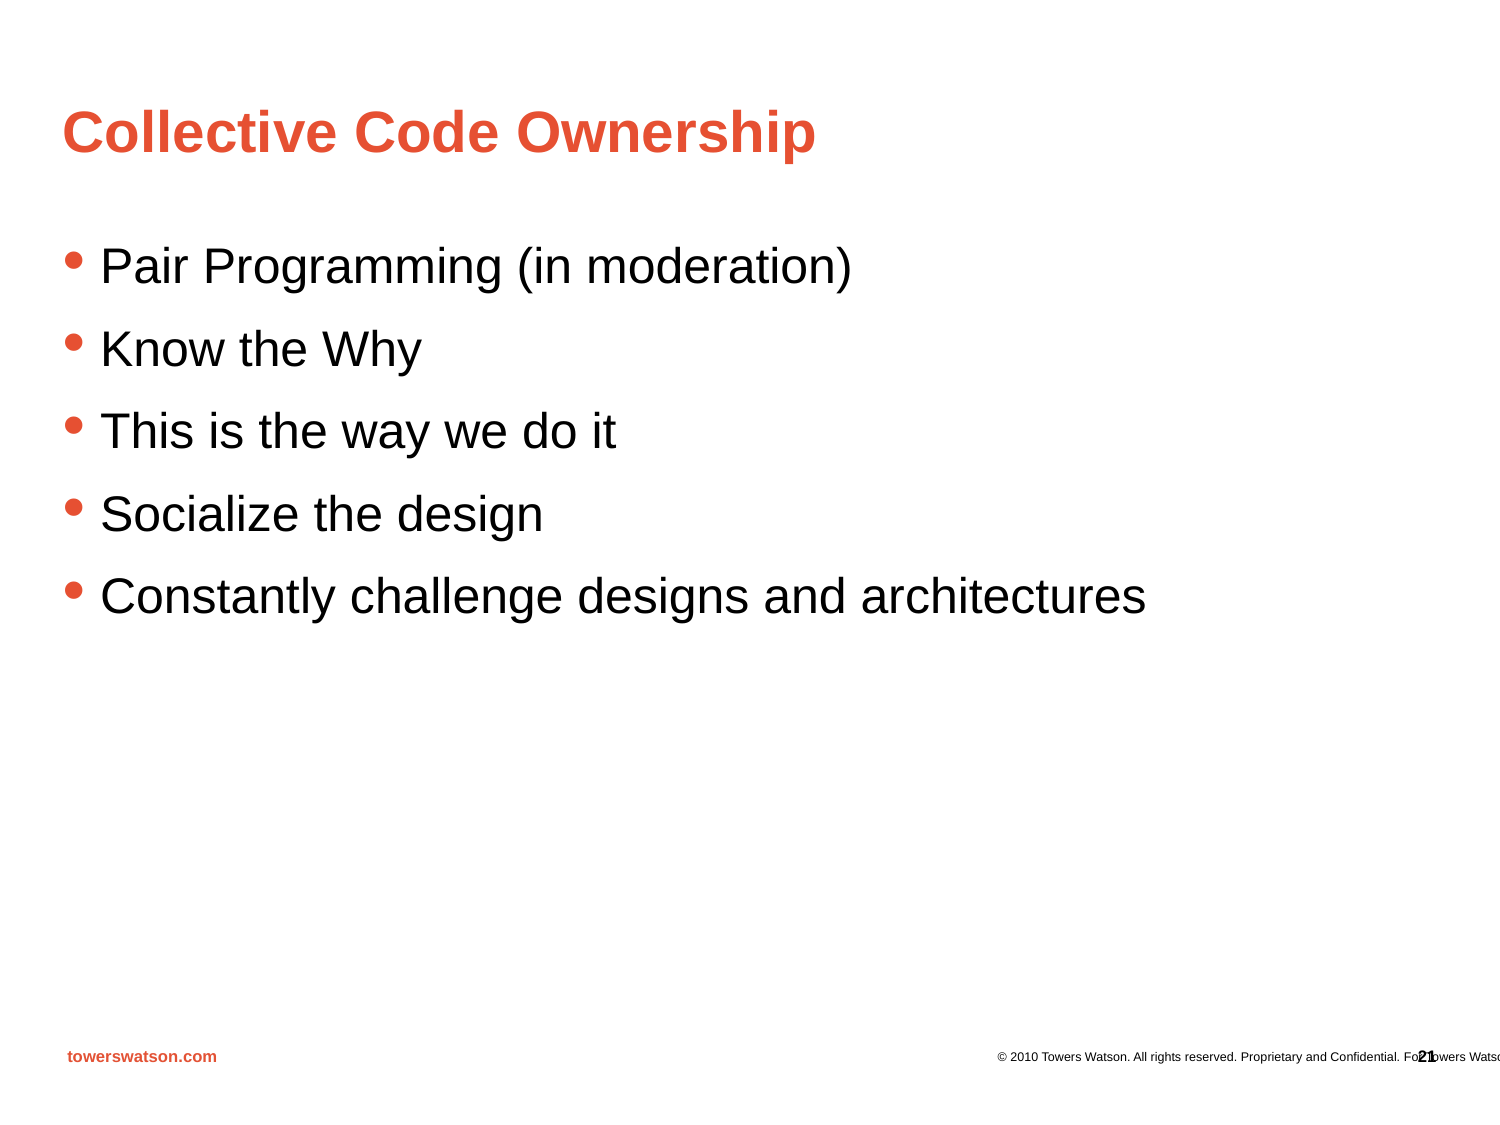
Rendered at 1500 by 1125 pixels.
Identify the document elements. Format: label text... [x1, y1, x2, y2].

list Pair Programming (in moderation) Know the Why This is the way we do it Socialize the design Constantly challenge designs and architectures [62, 233, 1437, 975]
slide_number 21 [1382, 1038, 1437, 1084]
title Collective Code Ownership [62, 70, 1437, 197]
